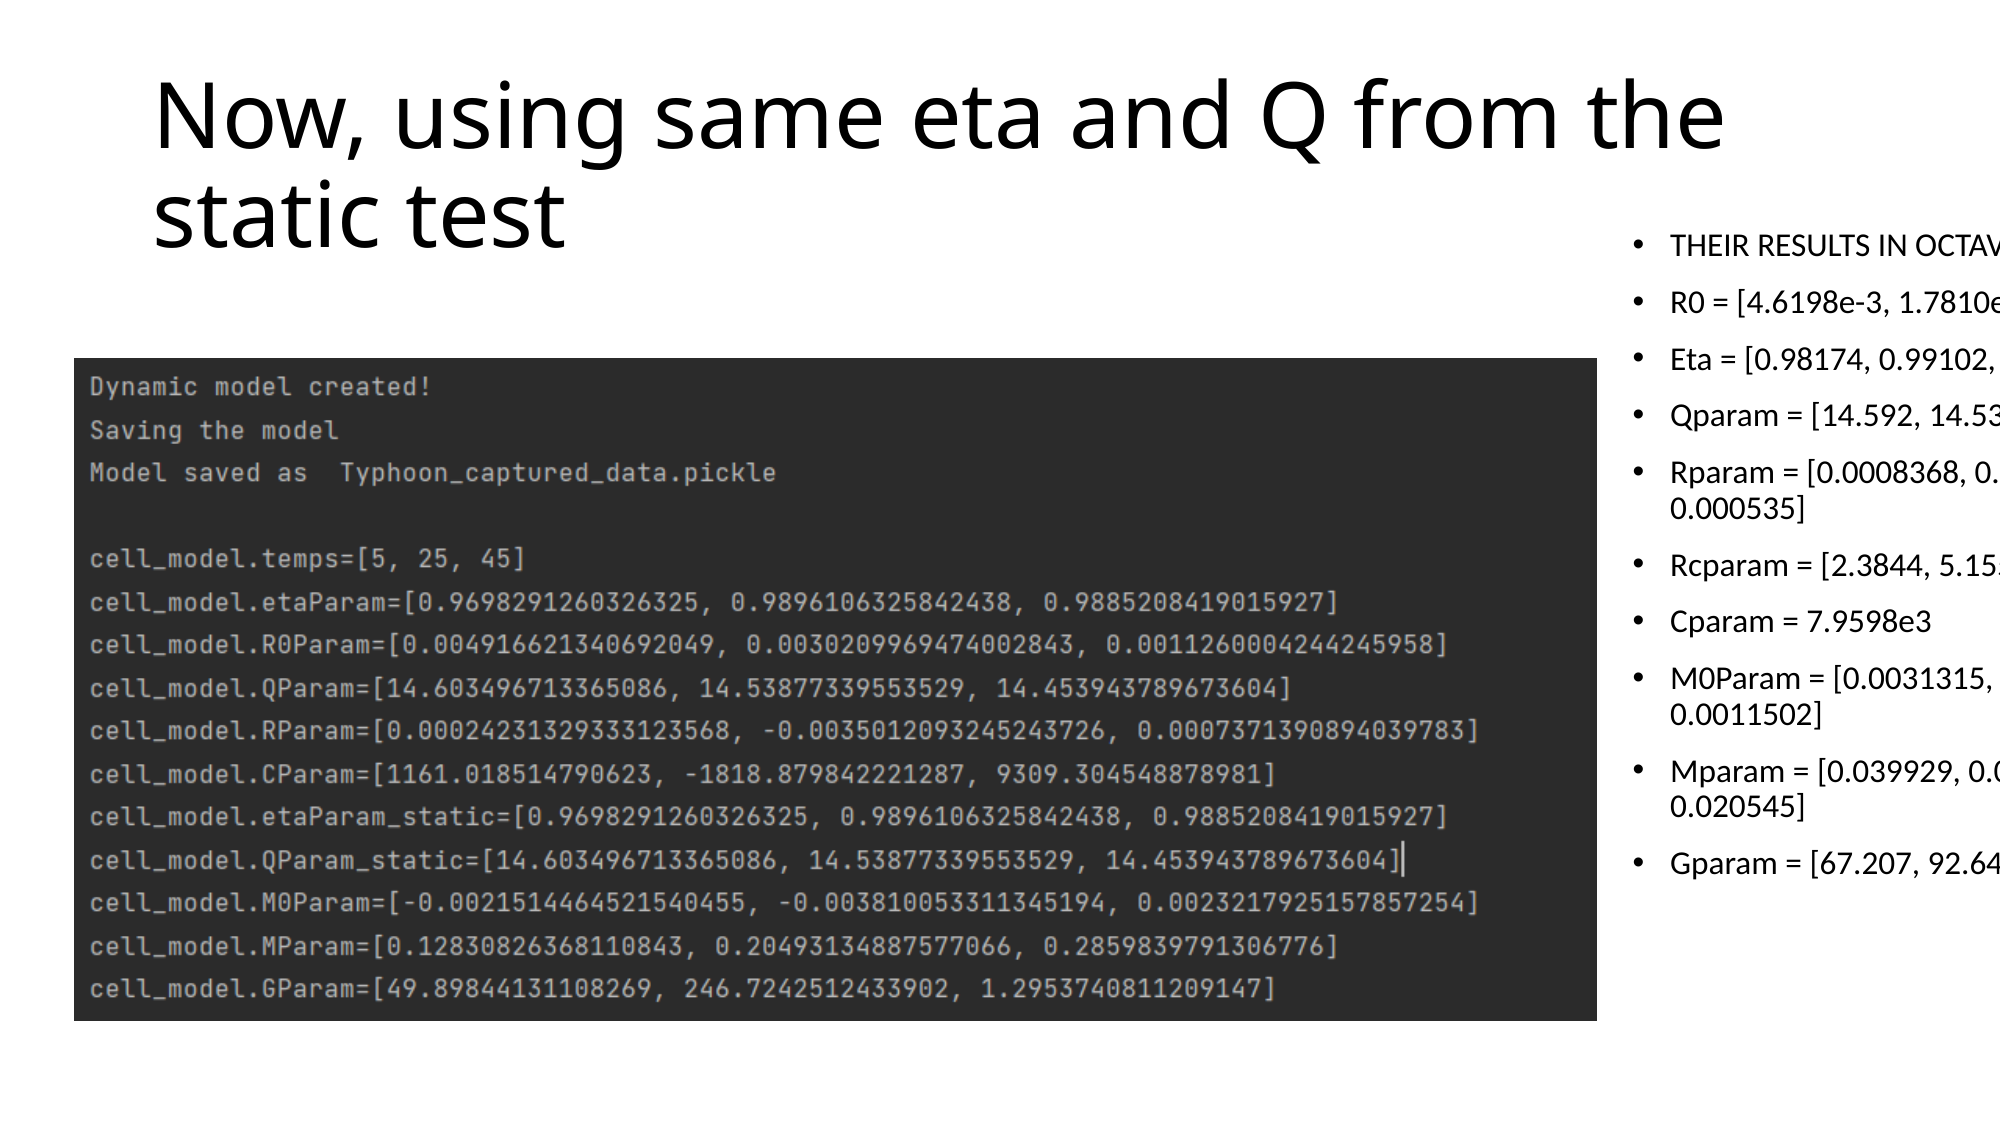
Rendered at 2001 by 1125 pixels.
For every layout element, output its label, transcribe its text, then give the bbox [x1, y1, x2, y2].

title Now, using same eta and Q from the static test [137, 59, 1863, 278]
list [74, 358, 1597, 1021]
text_box THEIR RESULTS IN OCTAVE R0 = [4.6198e-3, 1.7810e-3, 1.1351e-3] Eta = [0.98174, 0.99102, 0.98965] Qparam = [14.592, 14.532, 14.444] Rparam = [0.0008368, 0.64769e-3, 0.000535] Rcparam = [2.3844, 5.1555, 4.2939] Cparam = 7.9598e3 M0Param = [0.0031315, 0.0023535, 0.0011502] Mparam = [0.039929, 0.020018, 0.020545] Gparam = [67.207, 92.645, 67.840] [1617, 220, 2000, 948]
